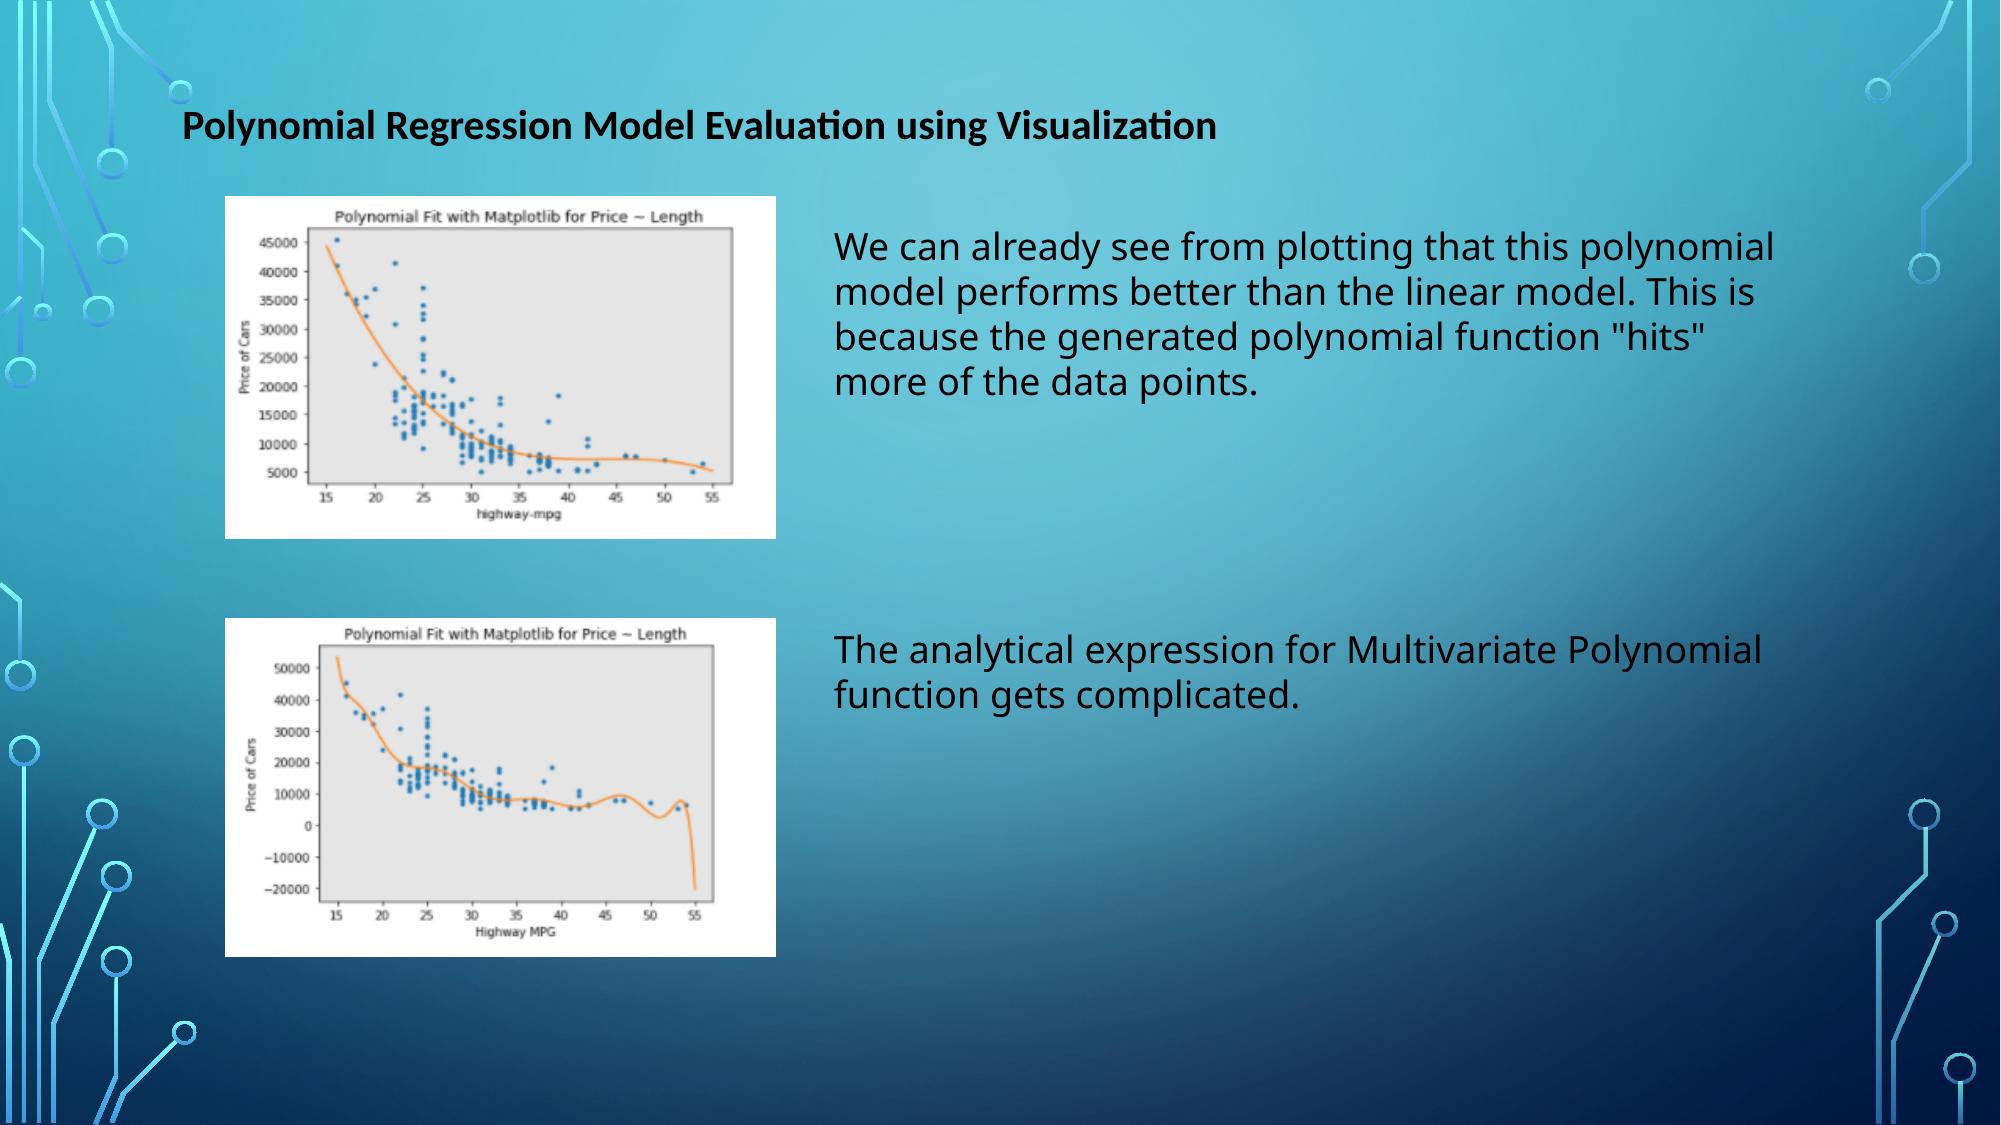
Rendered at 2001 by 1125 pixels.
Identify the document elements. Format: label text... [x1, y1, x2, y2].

text_box Polynomial Regression Model Evaluation using Visualization [167, 90, 1234, 156]
text_box We can already see from plotting that this polynomial model performs better than the linear model. This is because the generated polynomial function "hits" more of the data points. [819, 215, 1820, 411]
picture [225, 196, 777, 539]
picture [225, 618, 777, 957]
text_box The analytical expression for Multivariate Polynomial function gets complicated. [819, 618, 1820, 724]
